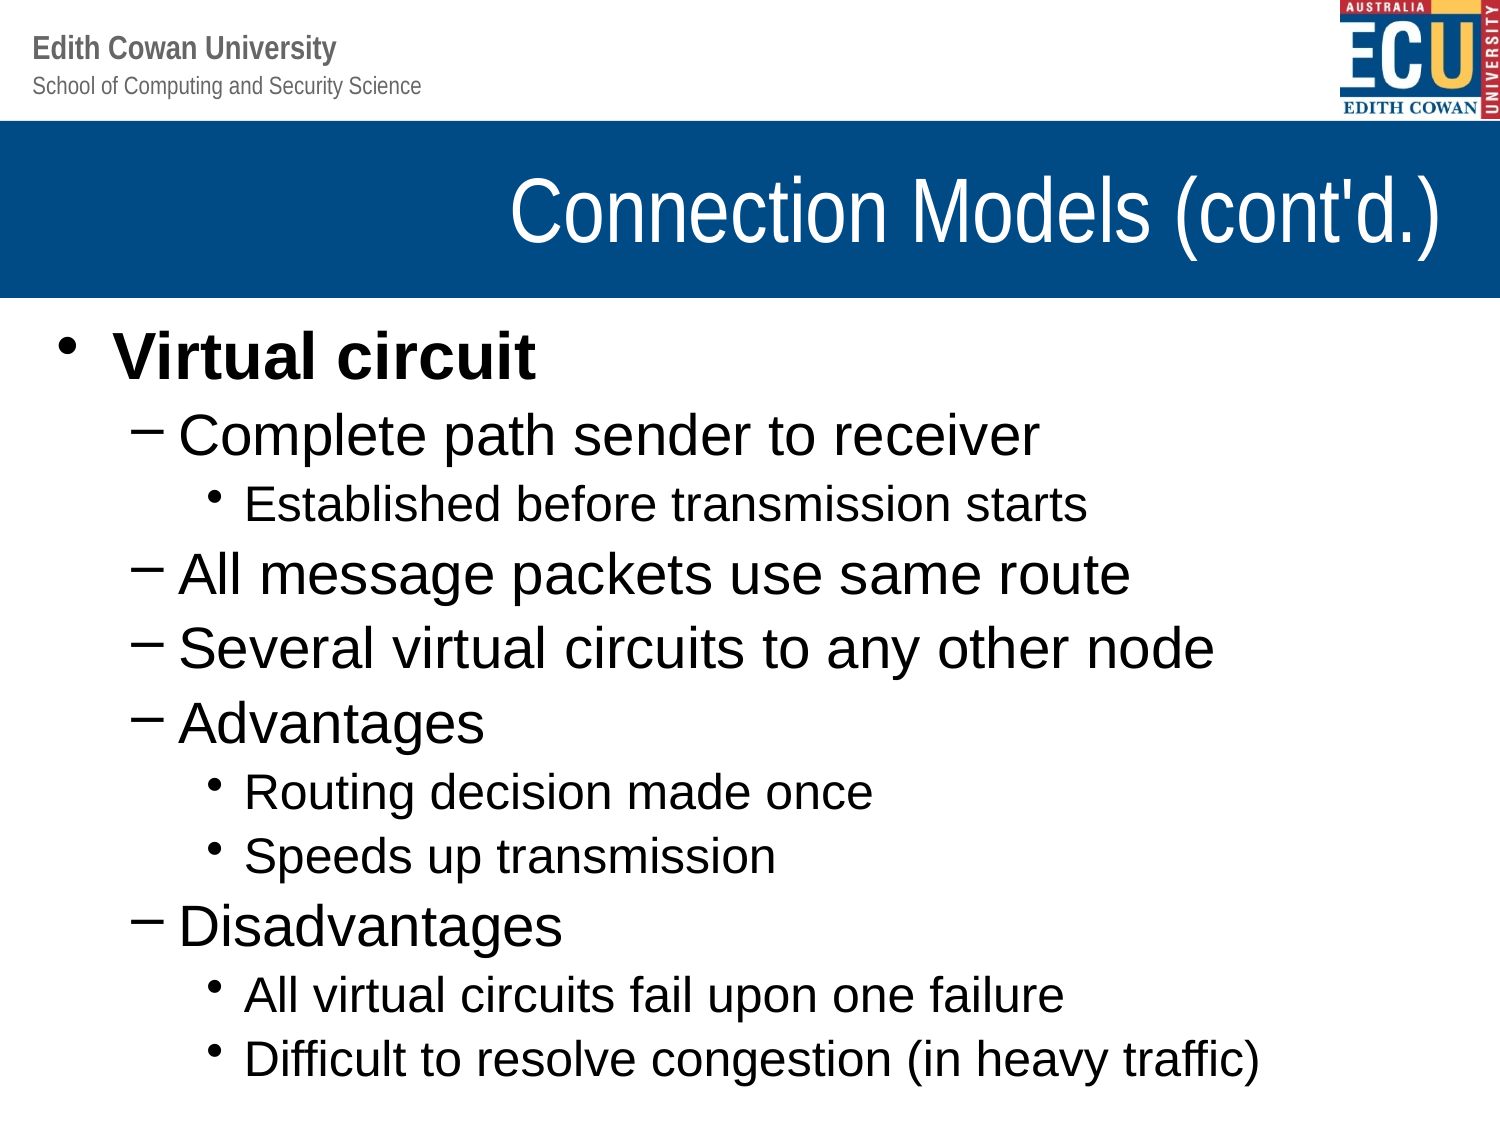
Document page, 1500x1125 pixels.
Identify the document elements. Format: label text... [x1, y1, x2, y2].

title Connection Models (cont'd.) [40, 123, 1460, 289]
picture [1340, 0, 1500, 119]
list Virtual circuit Complete path sender to receiver Established before transmission starts All message packets use same route Several virtual circuits to any other node Advantages Routing decision made once Speeds up transmission Disadvantages All virtual circuits fail upon one failure Difficult to resolve congestion (in heavy traffic) [40, 314, 1460, 1083]
